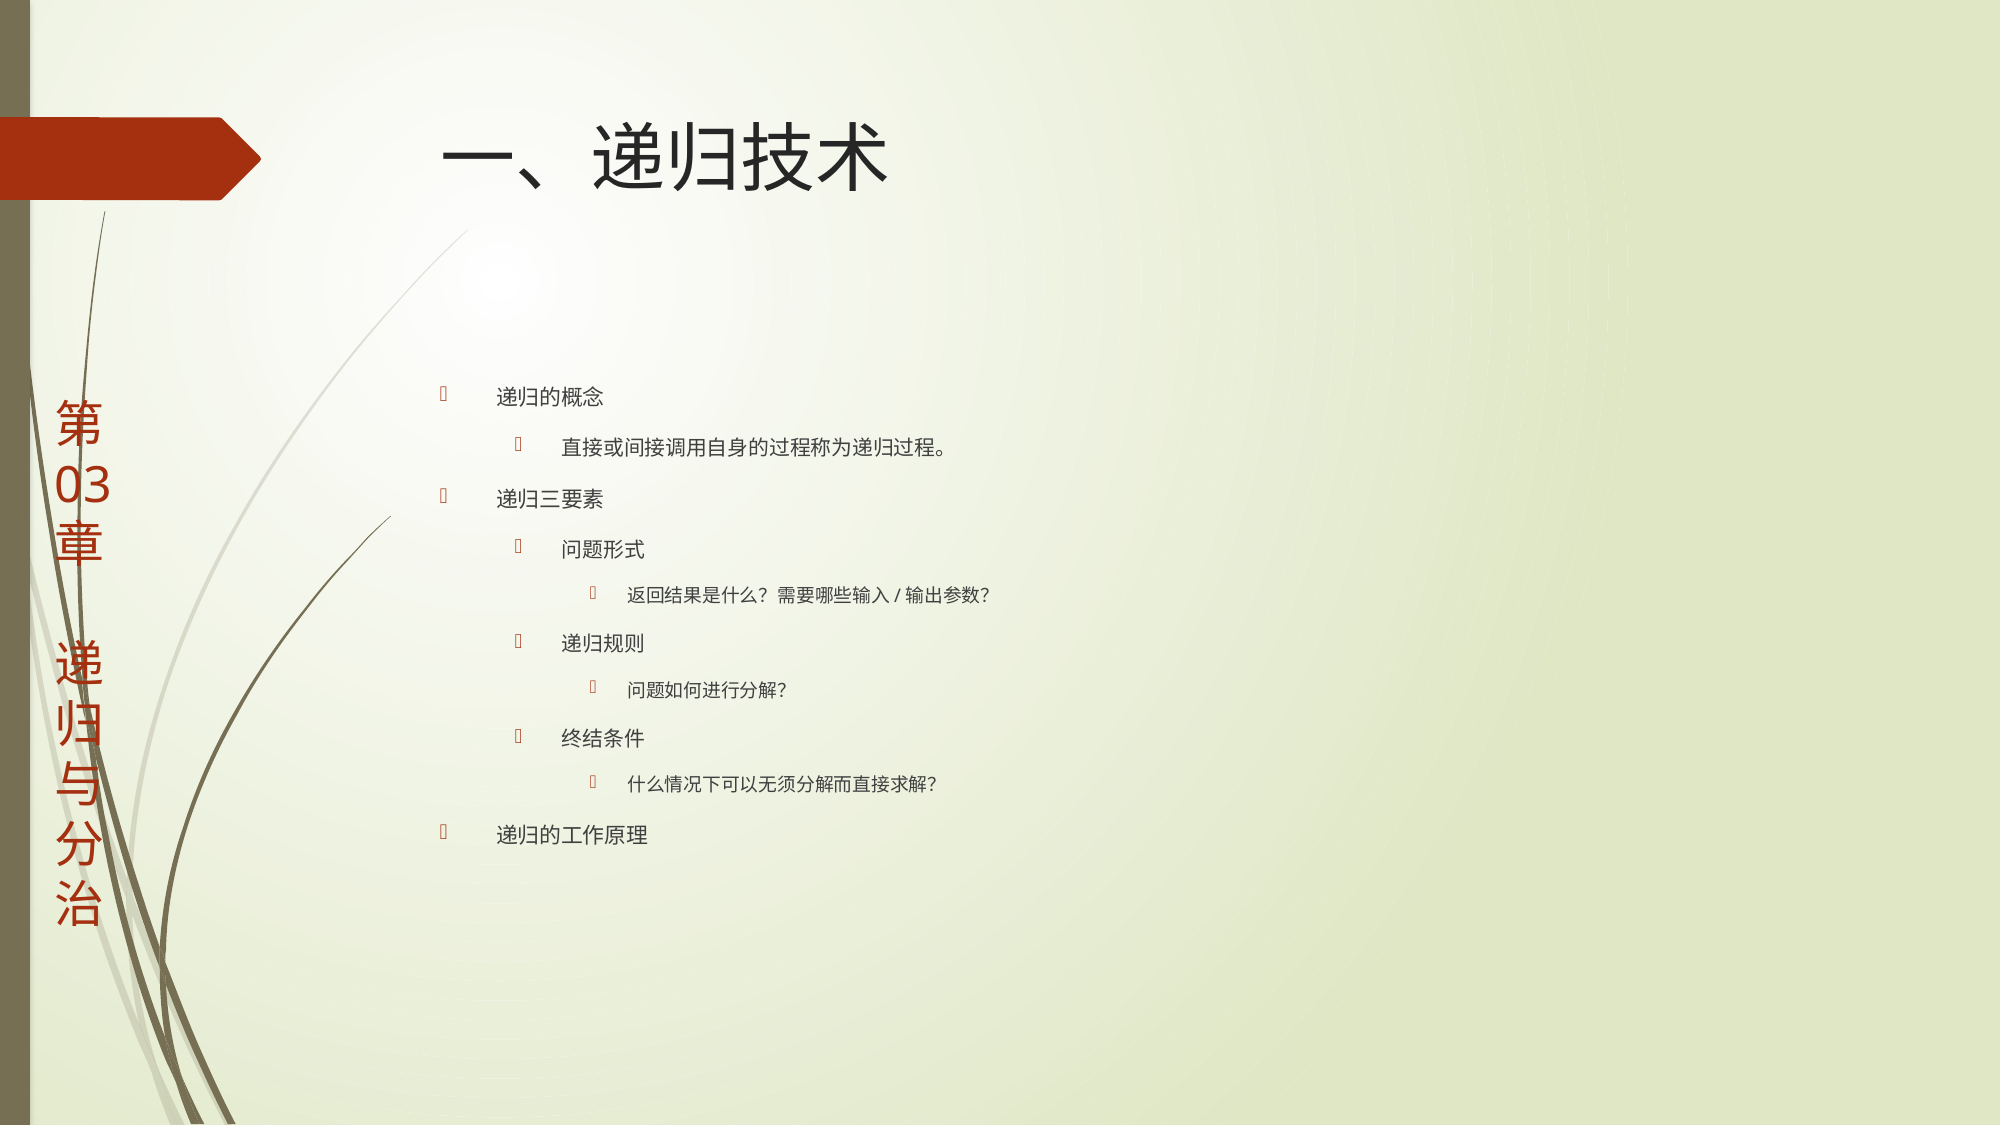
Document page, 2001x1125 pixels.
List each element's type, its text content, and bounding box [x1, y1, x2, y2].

title 一、递归技术 [425, 102, 1888, 313]
list 递归的概念 直接或间接调用自身的过程称为递归过程。 递归三要素 问题形式 返回结果是什么？需要哪些输入/输出参数？ 递归规则 问题如何进行分解？ 终结条件 什么情况下可以无须分解而直接求解？ 递归的工作原理 [424, 350, 1888, 970]
